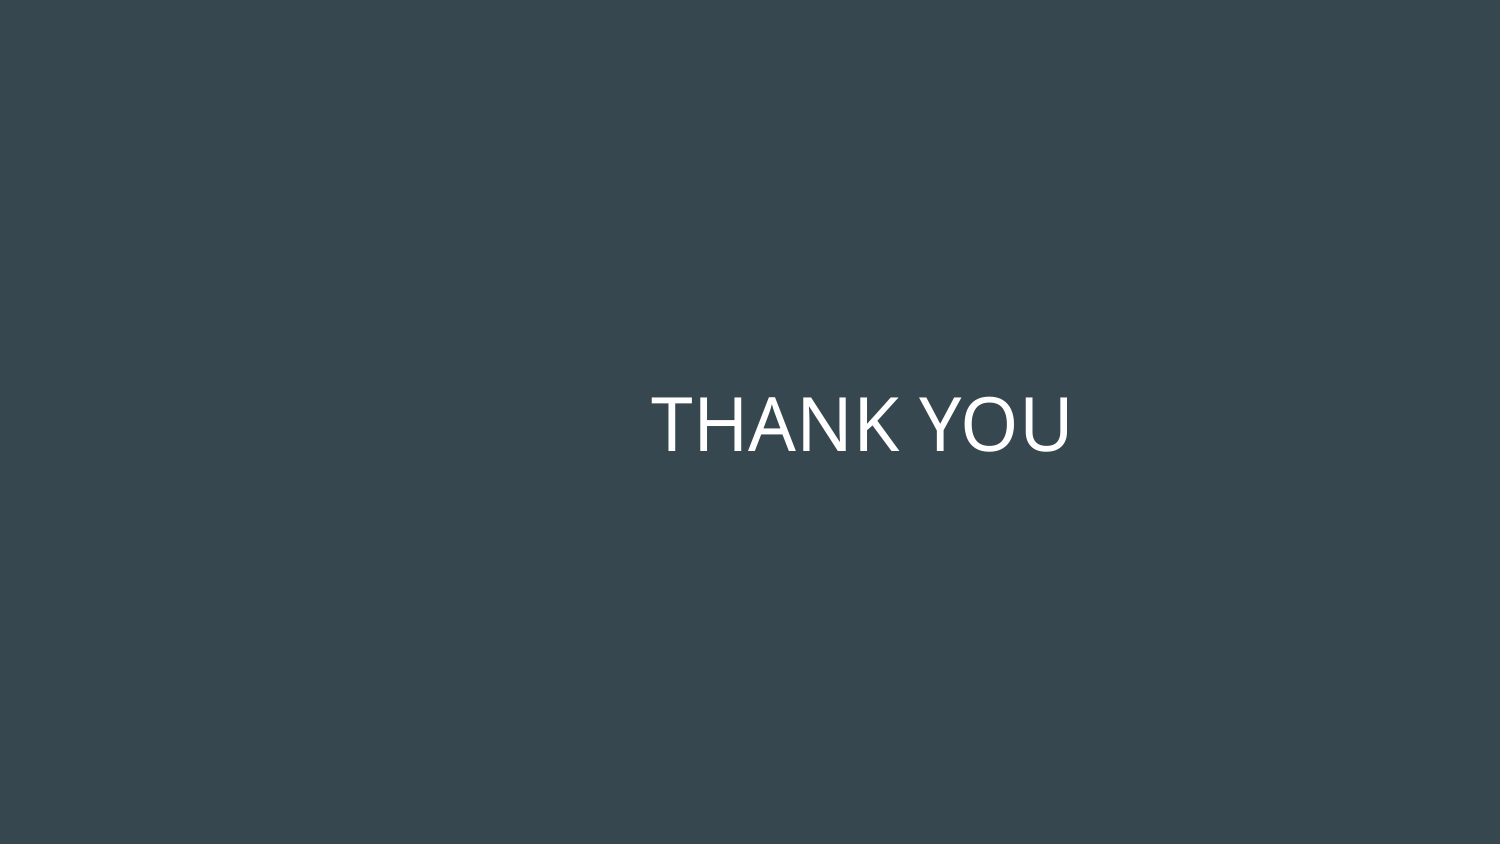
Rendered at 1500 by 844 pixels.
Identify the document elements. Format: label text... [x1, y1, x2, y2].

title THANK YOU [110, 351, 1399, 493]
